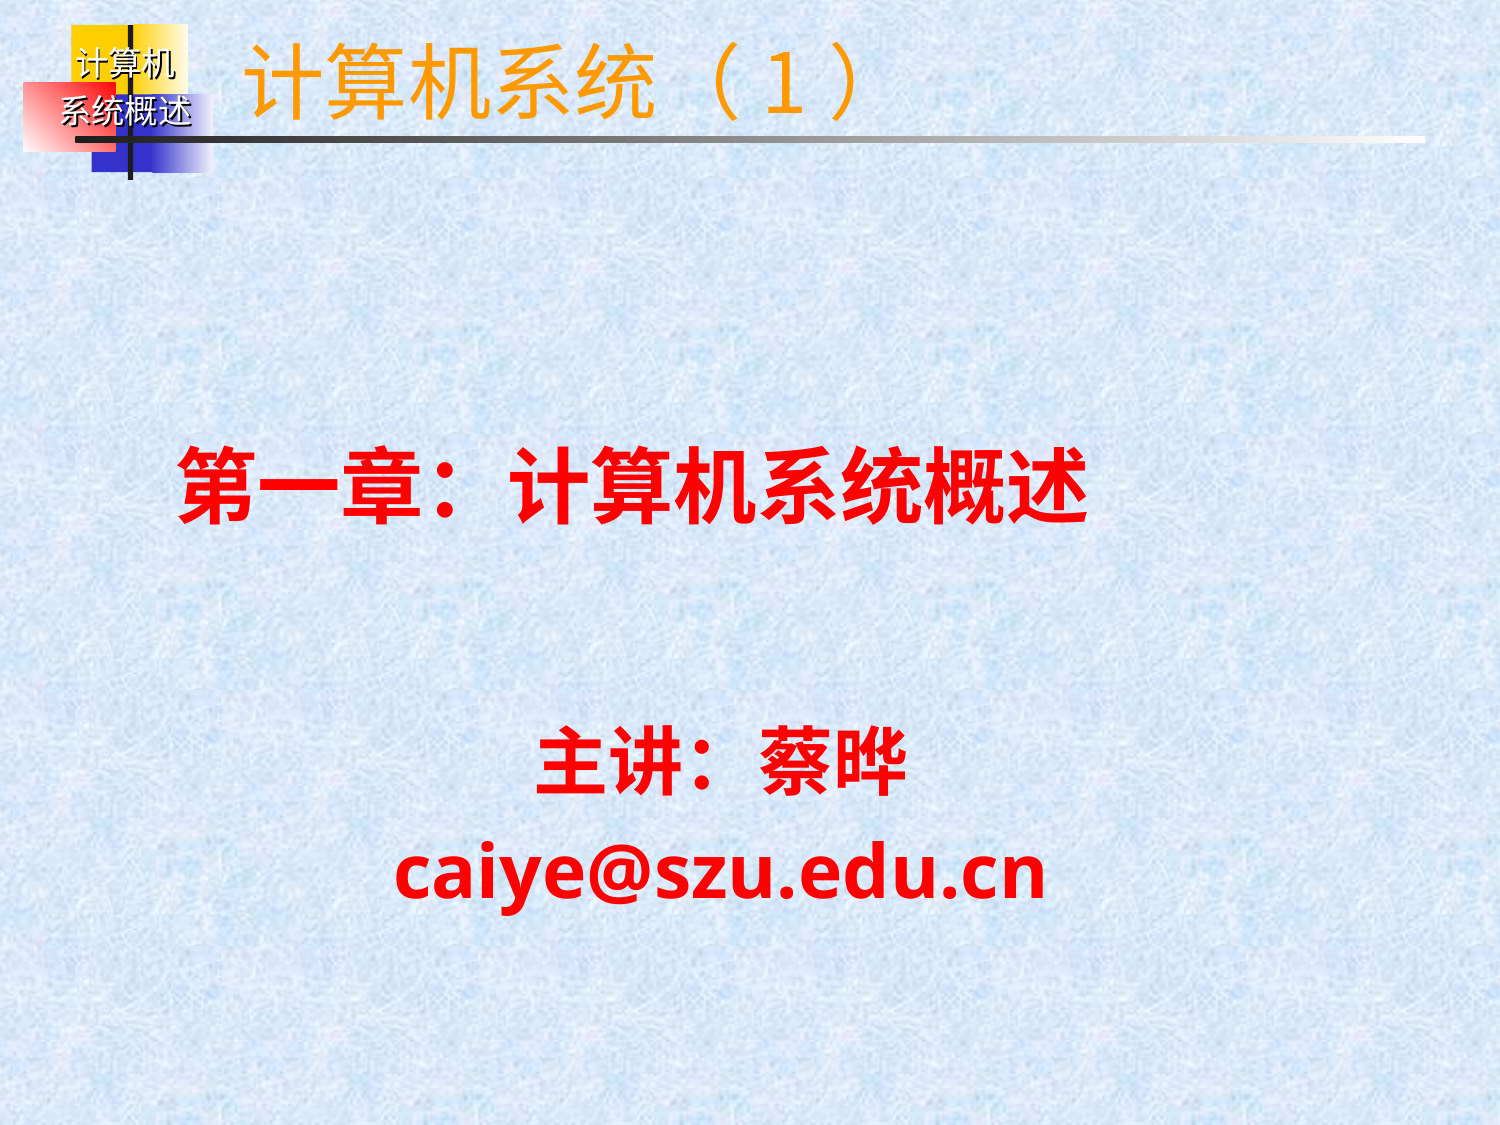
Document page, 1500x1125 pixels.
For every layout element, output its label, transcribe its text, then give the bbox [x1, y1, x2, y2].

title 计算机系统（1） [226, 12, 1436, 138]
text_box 主讲：蔡晔 caiye@szu.edu.cn [323, 707, 1118, 1012]
picture [0, 0, 1500, 1125]
text_box 第一章：计算机系统概述 [159, 427, 1340, 580]
